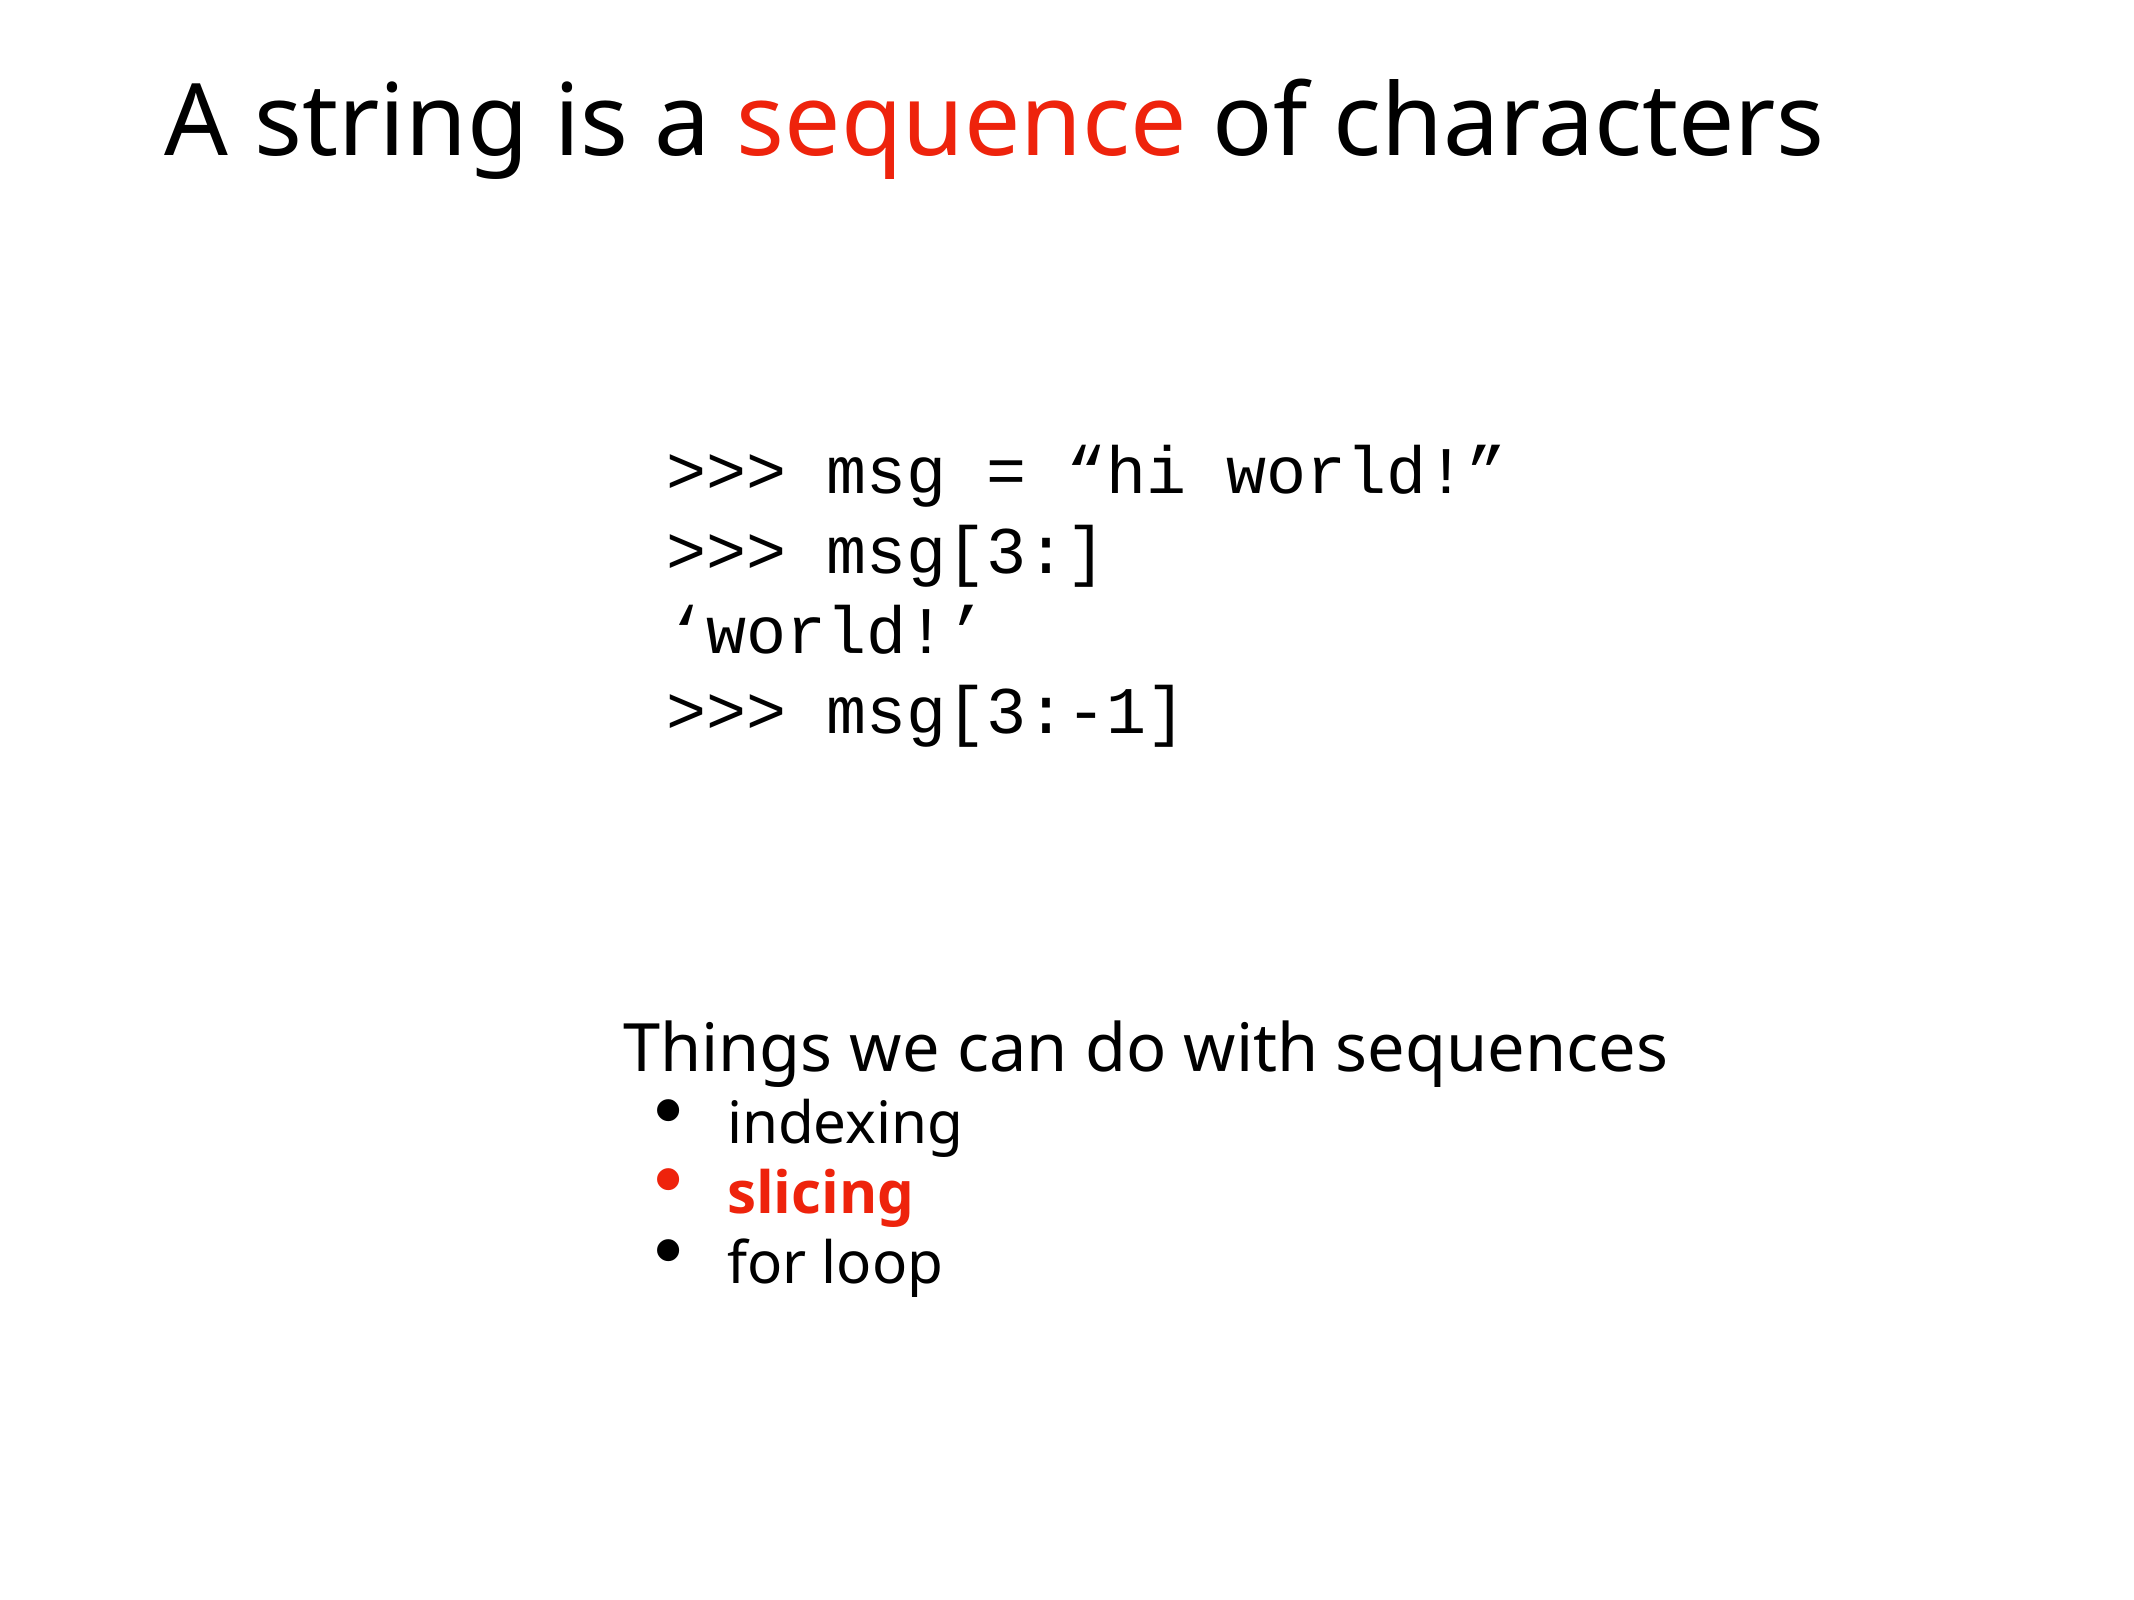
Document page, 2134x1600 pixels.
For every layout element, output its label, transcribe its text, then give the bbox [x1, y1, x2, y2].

text_box >>> msg = “hi world!” >>> msg[3:] ‘world!’ >>> msg[3:-1] [658, 418, 1515, 756]
text_box Things we can do with sequences indexing slicing for loop [614, 996, 1678, 1304]
title A string is a sequence of characters [155, 41, 1978, 191]
